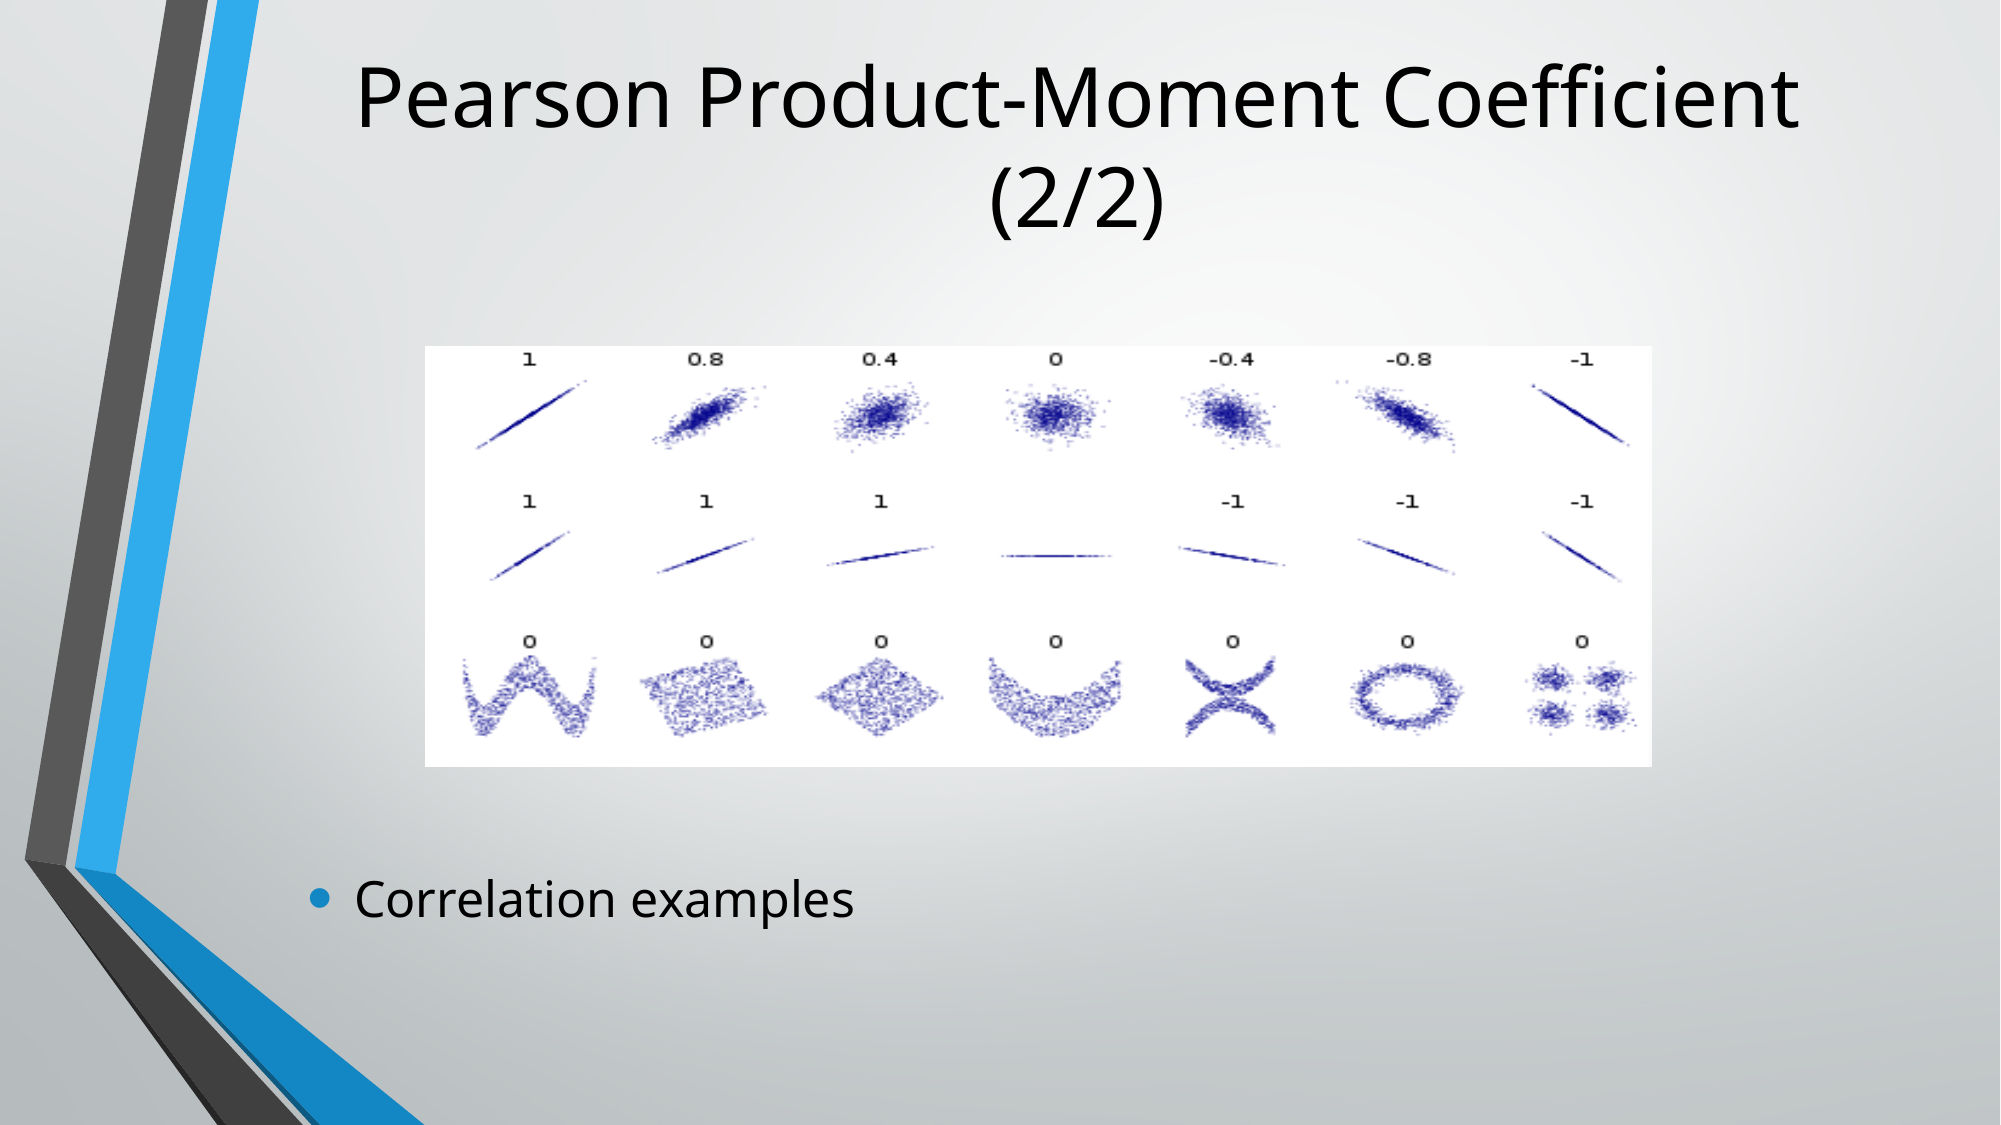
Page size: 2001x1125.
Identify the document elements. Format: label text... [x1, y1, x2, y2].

title Pearson Product-Moment Coefficient (2/2) [256, 0, 1900, 288]
list Correlation examples [292, 764, 1936, 1030]
picture [424, 346, 1652, 768]
